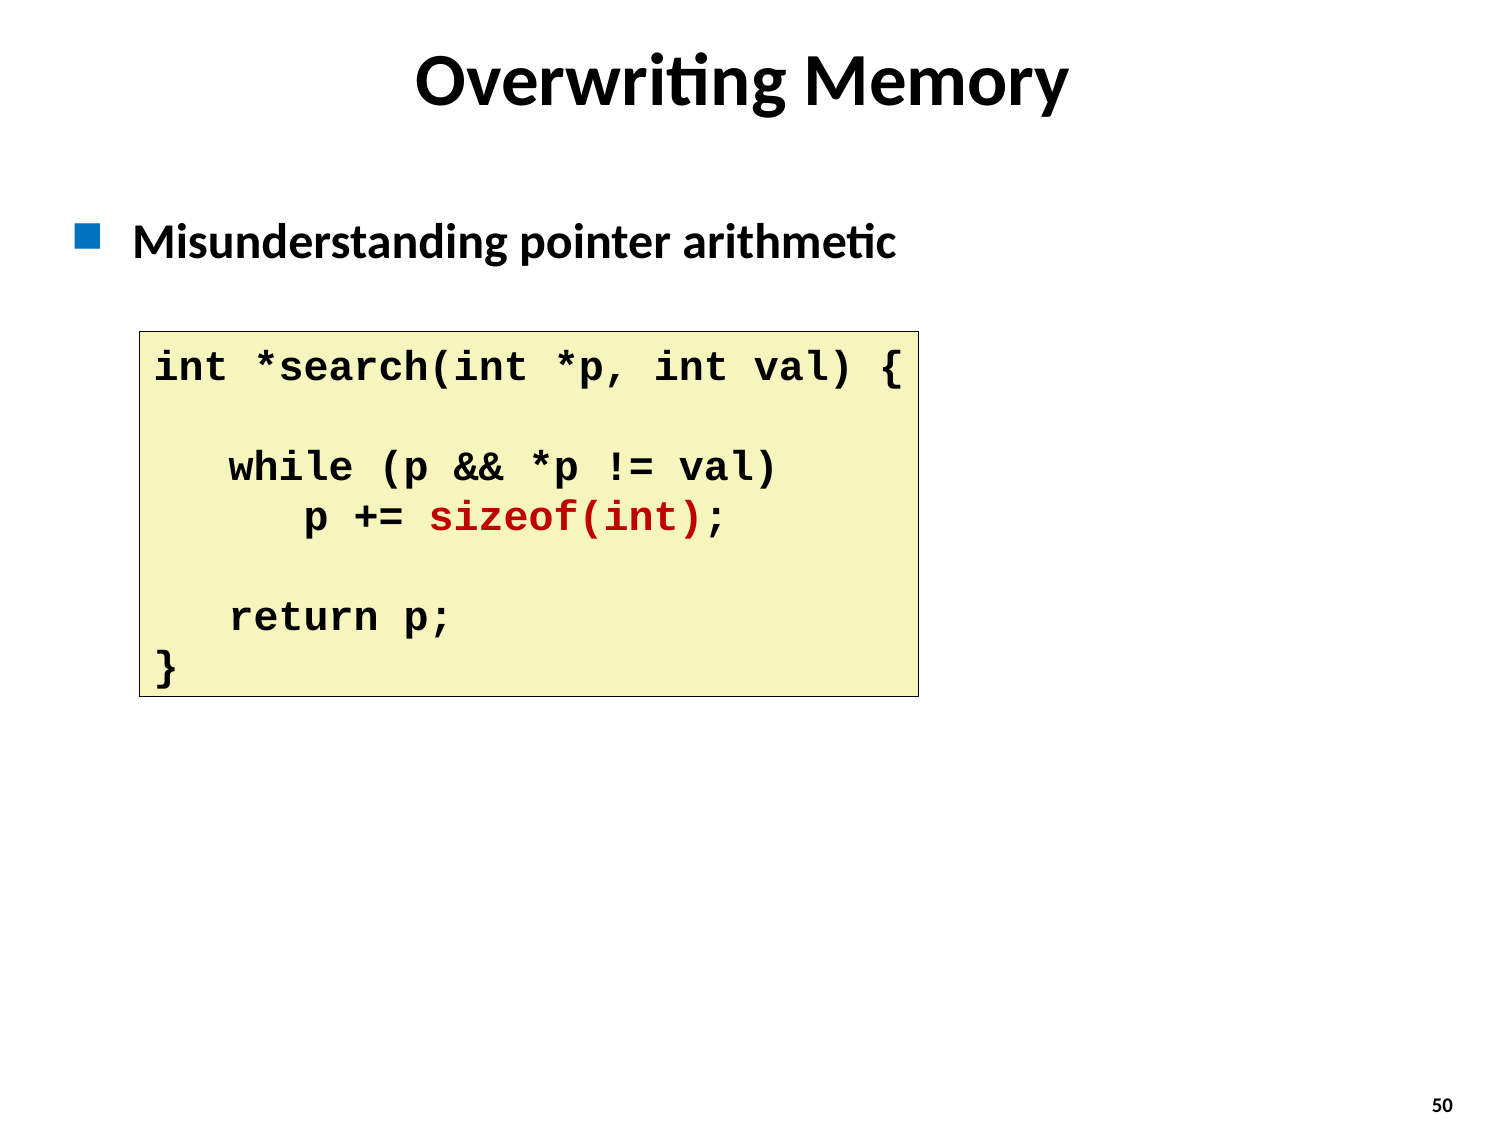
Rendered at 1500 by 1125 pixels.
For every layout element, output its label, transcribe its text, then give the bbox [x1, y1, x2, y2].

list Misunderstanding pointer arithmetic [60, 205, 1424, 1063]
text_box int *search(int *p, int val) { while (p && *p != val) p += sizeof(int); return p; } [138, 331, 919, 697]
text_box Overwriting Memory [28, 17, 1459, 146]
